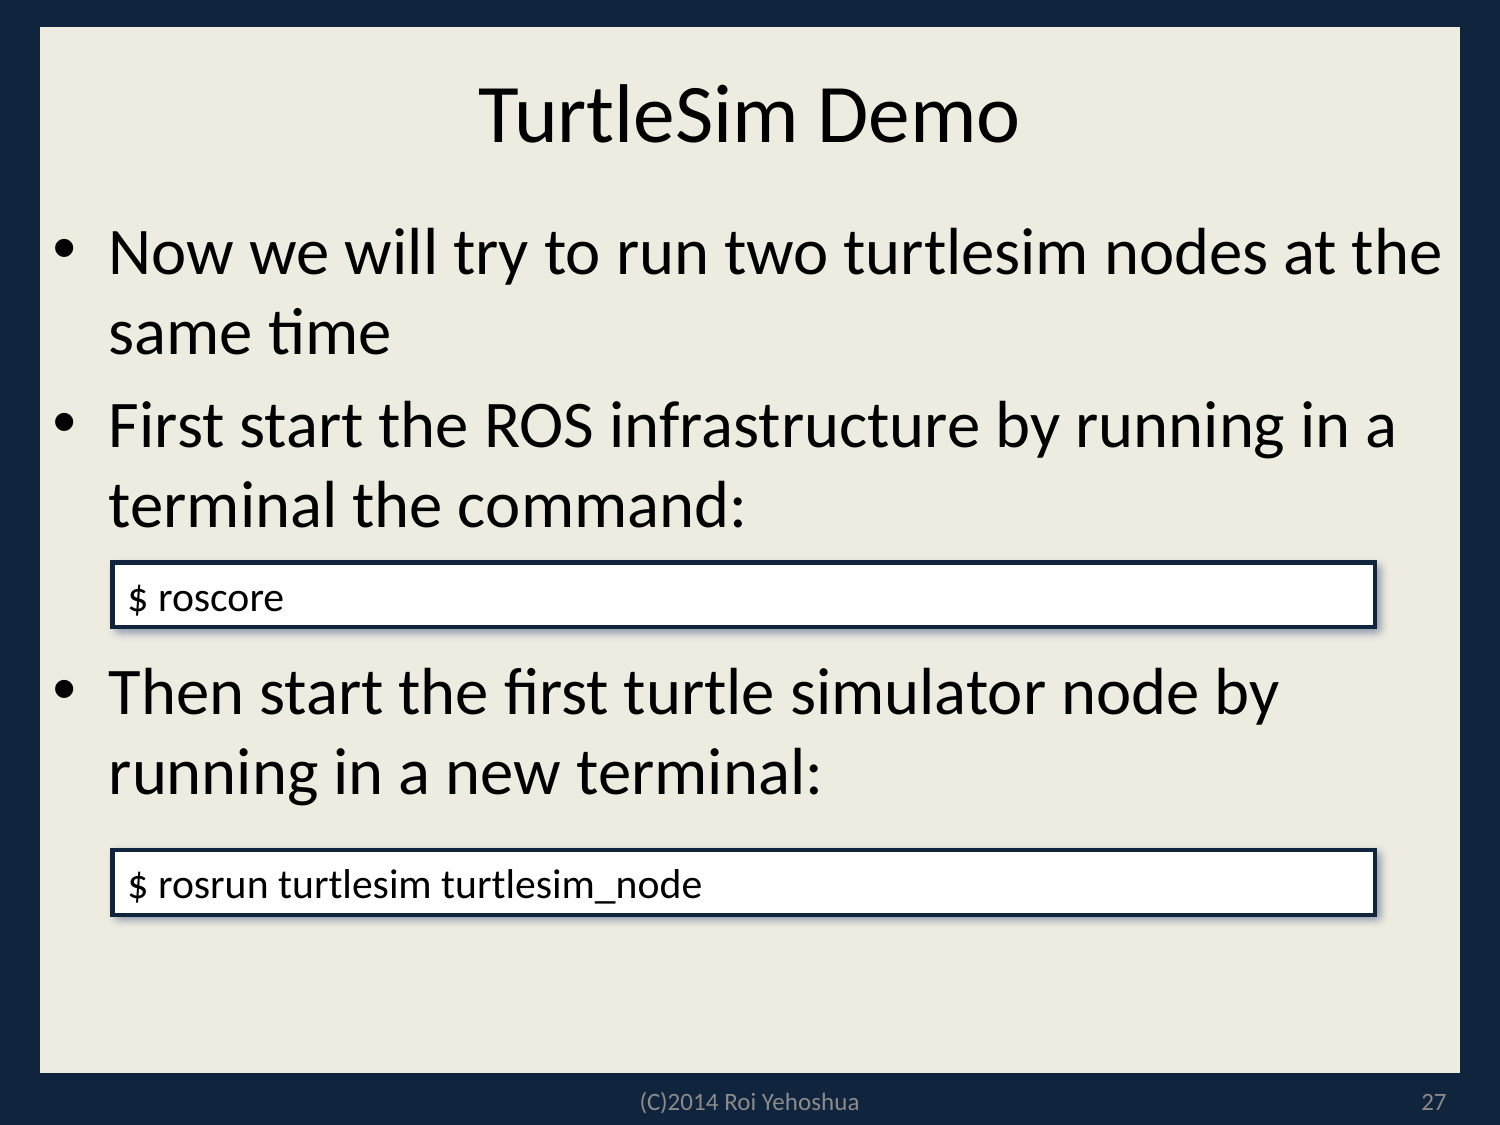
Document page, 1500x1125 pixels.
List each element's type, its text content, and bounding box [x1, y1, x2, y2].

list Now we will try to run two turtlesim nodes at the same time First start the ROS infrastructure by running in a terminal the command: Then start the first turtle simulator node by running in a new terminal: [37, 200, 1463, 1080]
text_box $ rosrun turtlesim turtlesim_node [112, 849, 1375, 915]
slide_number 27 [1111, 1074, 1462, 1125]
title TurtleSim Demo [37, 31, 1463, 188]
footer (C)2014 Roi Yehoshua [512, 1074, 988, 1125]
text_box $ roscore [112, 562, 1375, 628]
